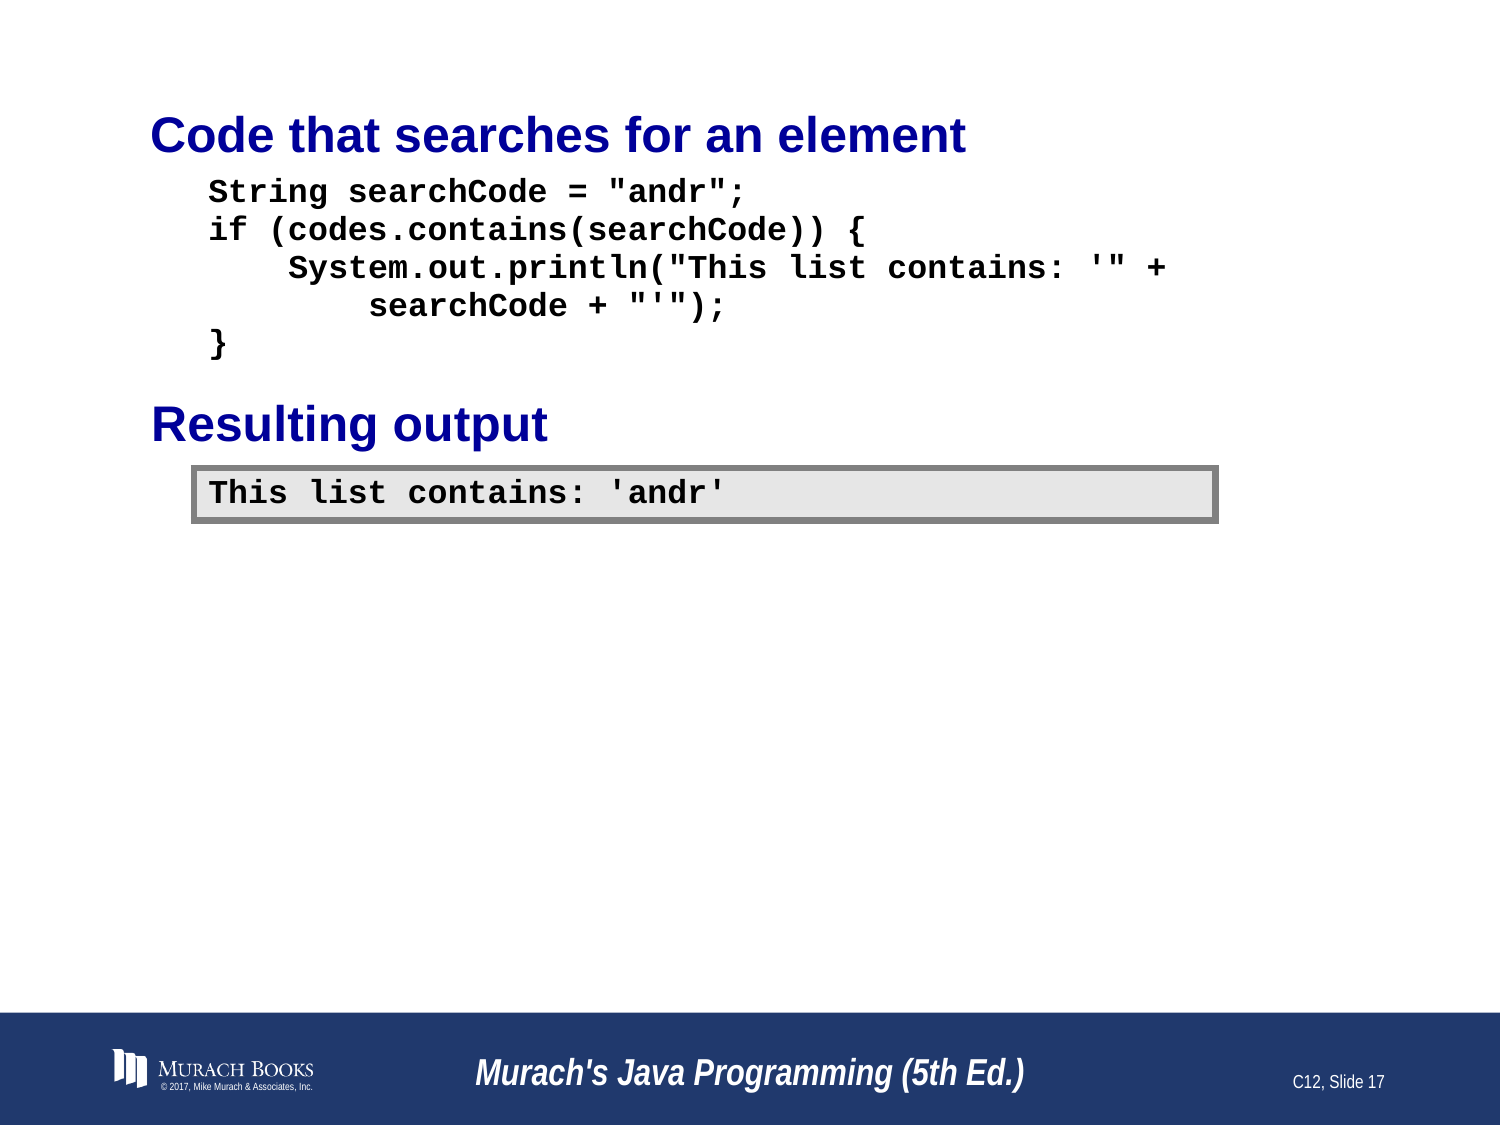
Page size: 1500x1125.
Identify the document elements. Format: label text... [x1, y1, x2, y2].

slide_number Murach's Java Programming (5th Ed.) [463, 1025, 1050, 1100]
title Code that searches for an element [150, 102, 1350, 164]
footer © 2017, Mike Murach & Associates, Inc. [12, 1025, 463, 1100]
slide_number C12, Slide 17 [1087, 1025, 1400, 1100]
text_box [151, 174, 1350, 524]
